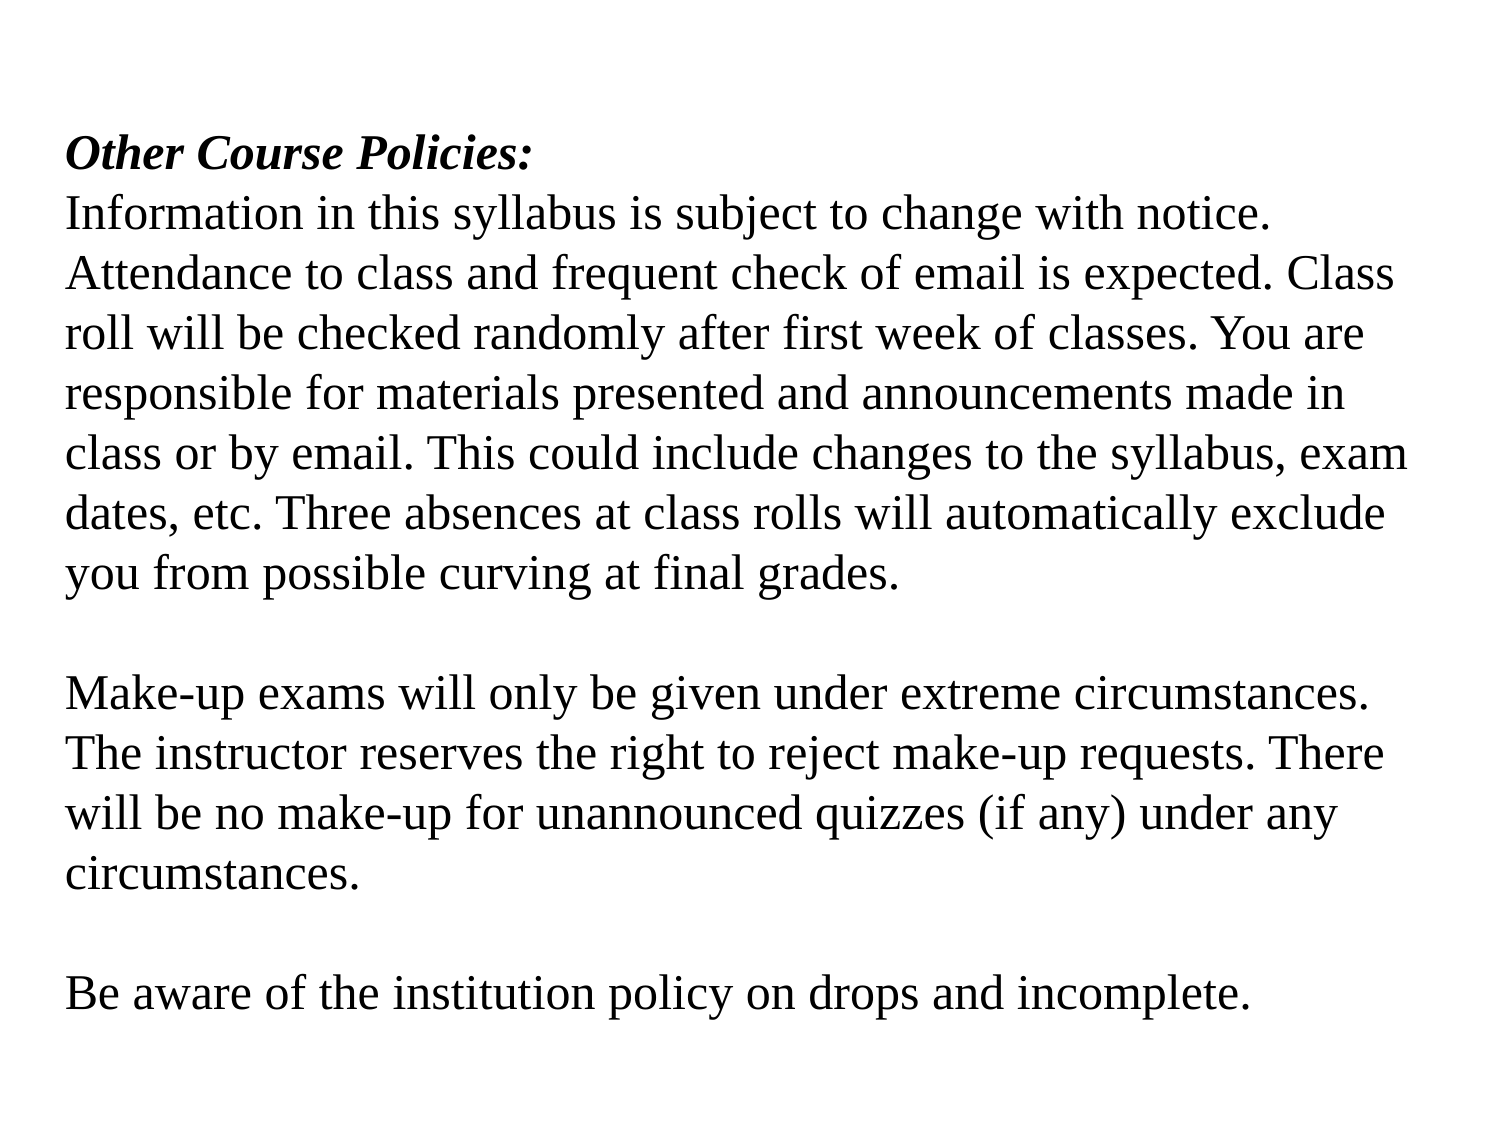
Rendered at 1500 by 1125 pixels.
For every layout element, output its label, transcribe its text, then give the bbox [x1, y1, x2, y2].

text_box Other Course Policies: Information in this syllabus is subject to change with notice. Attendance to class and frequent check of email is expected. Class roll will be checked randomly after first week of classes. You are responsible for materials presented and announcements made in class or by email. This could include changes to the syllabus, exam dates, etc. Three absences at class rolls will automatically exclude you from possible curving at final grades. Make-up exams will only be given under extreme circumstances. The instructor reserves the right to reject make-up requests. There will be no make-up for unannounced quizzes (if any) under any circumstances. Be aware of the institution policy on drops and incomplete. [50, 112, 1438, 1028]
